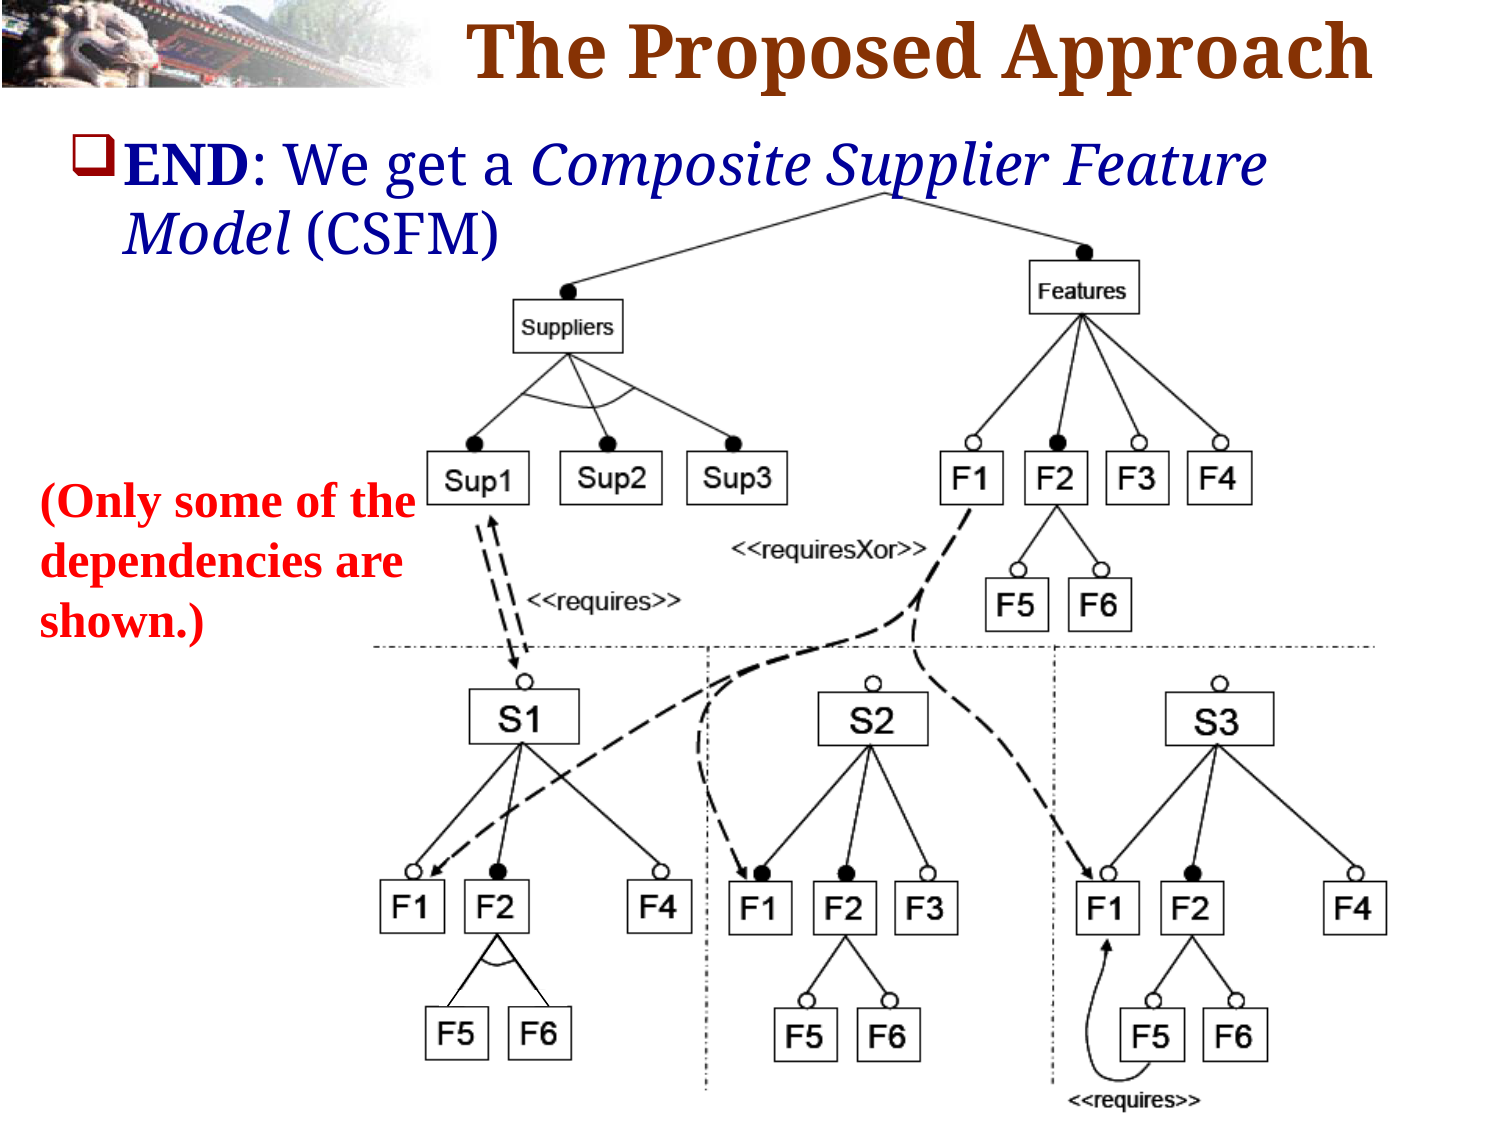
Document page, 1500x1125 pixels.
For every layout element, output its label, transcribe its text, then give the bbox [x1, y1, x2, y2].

text_box (Only some of the dependencies are shown.) [24, 459, 342, 655]
title The Proposed Approach [450, 0, 1478, 102]
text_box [497, 934, 550, 1007]
picture [0, 0, 450, 88]
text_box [447, 934, 496, 1007]
picture [347, 185, 1400, 1125]
list END: We get a Composite Supplier Feature Model (CSFM) [52, 120, 1438, 275]
